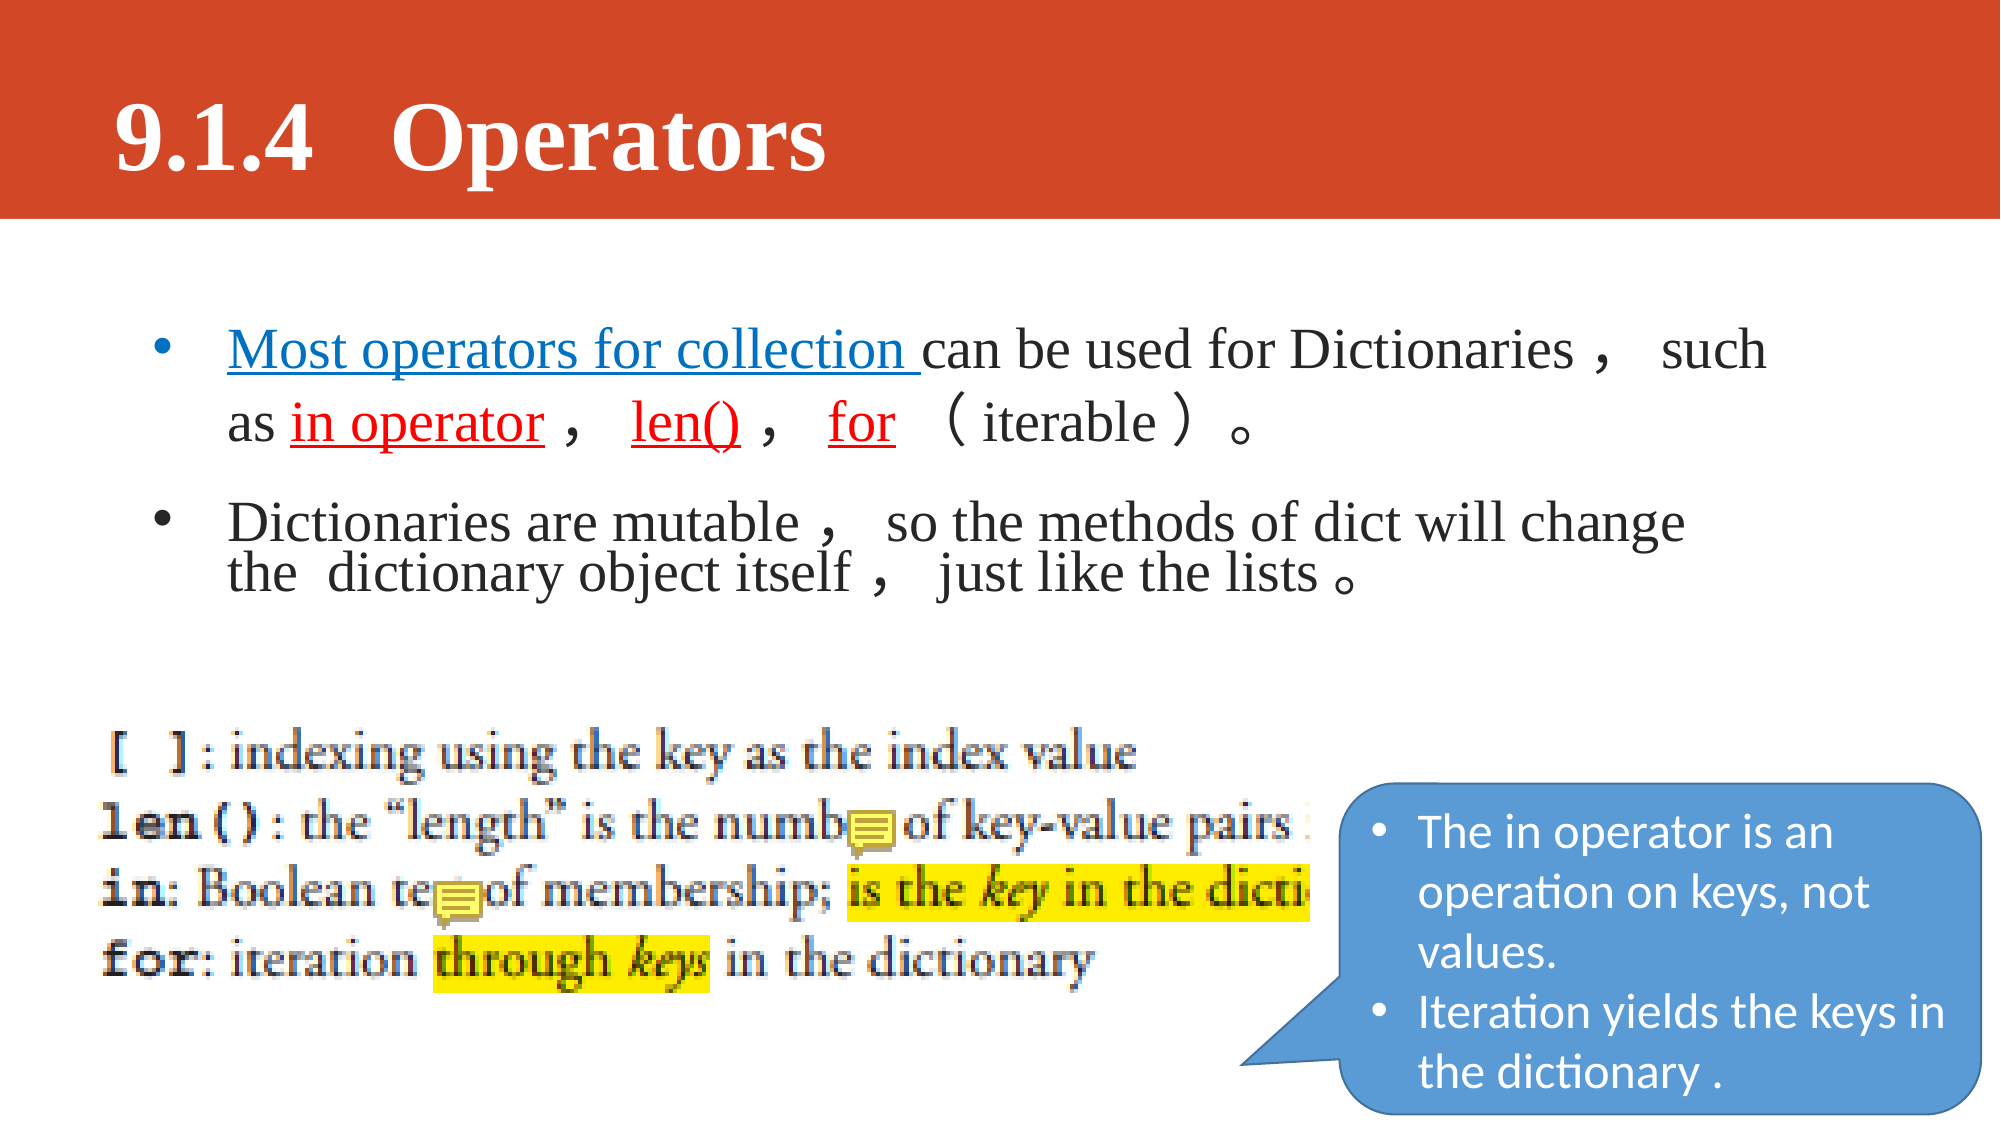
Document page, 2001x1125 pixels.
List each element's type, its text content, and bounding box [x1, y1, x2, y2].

title 9.1.4 Operators [99, 0, 1863, 199]
text_box The in operator is an operation on keys, not values. Iteration yields the keys in the dictionary . [1239, 782, 1983, 1116]
picture [70, 686, 1310, 1014]
list Most operators for collection can be used for Dictionaries，such as in operator，len()，for（iterable）。 Dictionaries are mutable，so the methods of dict will change the dictionary object itself，just like the lists。 [137, 299, 1785, 1000]
